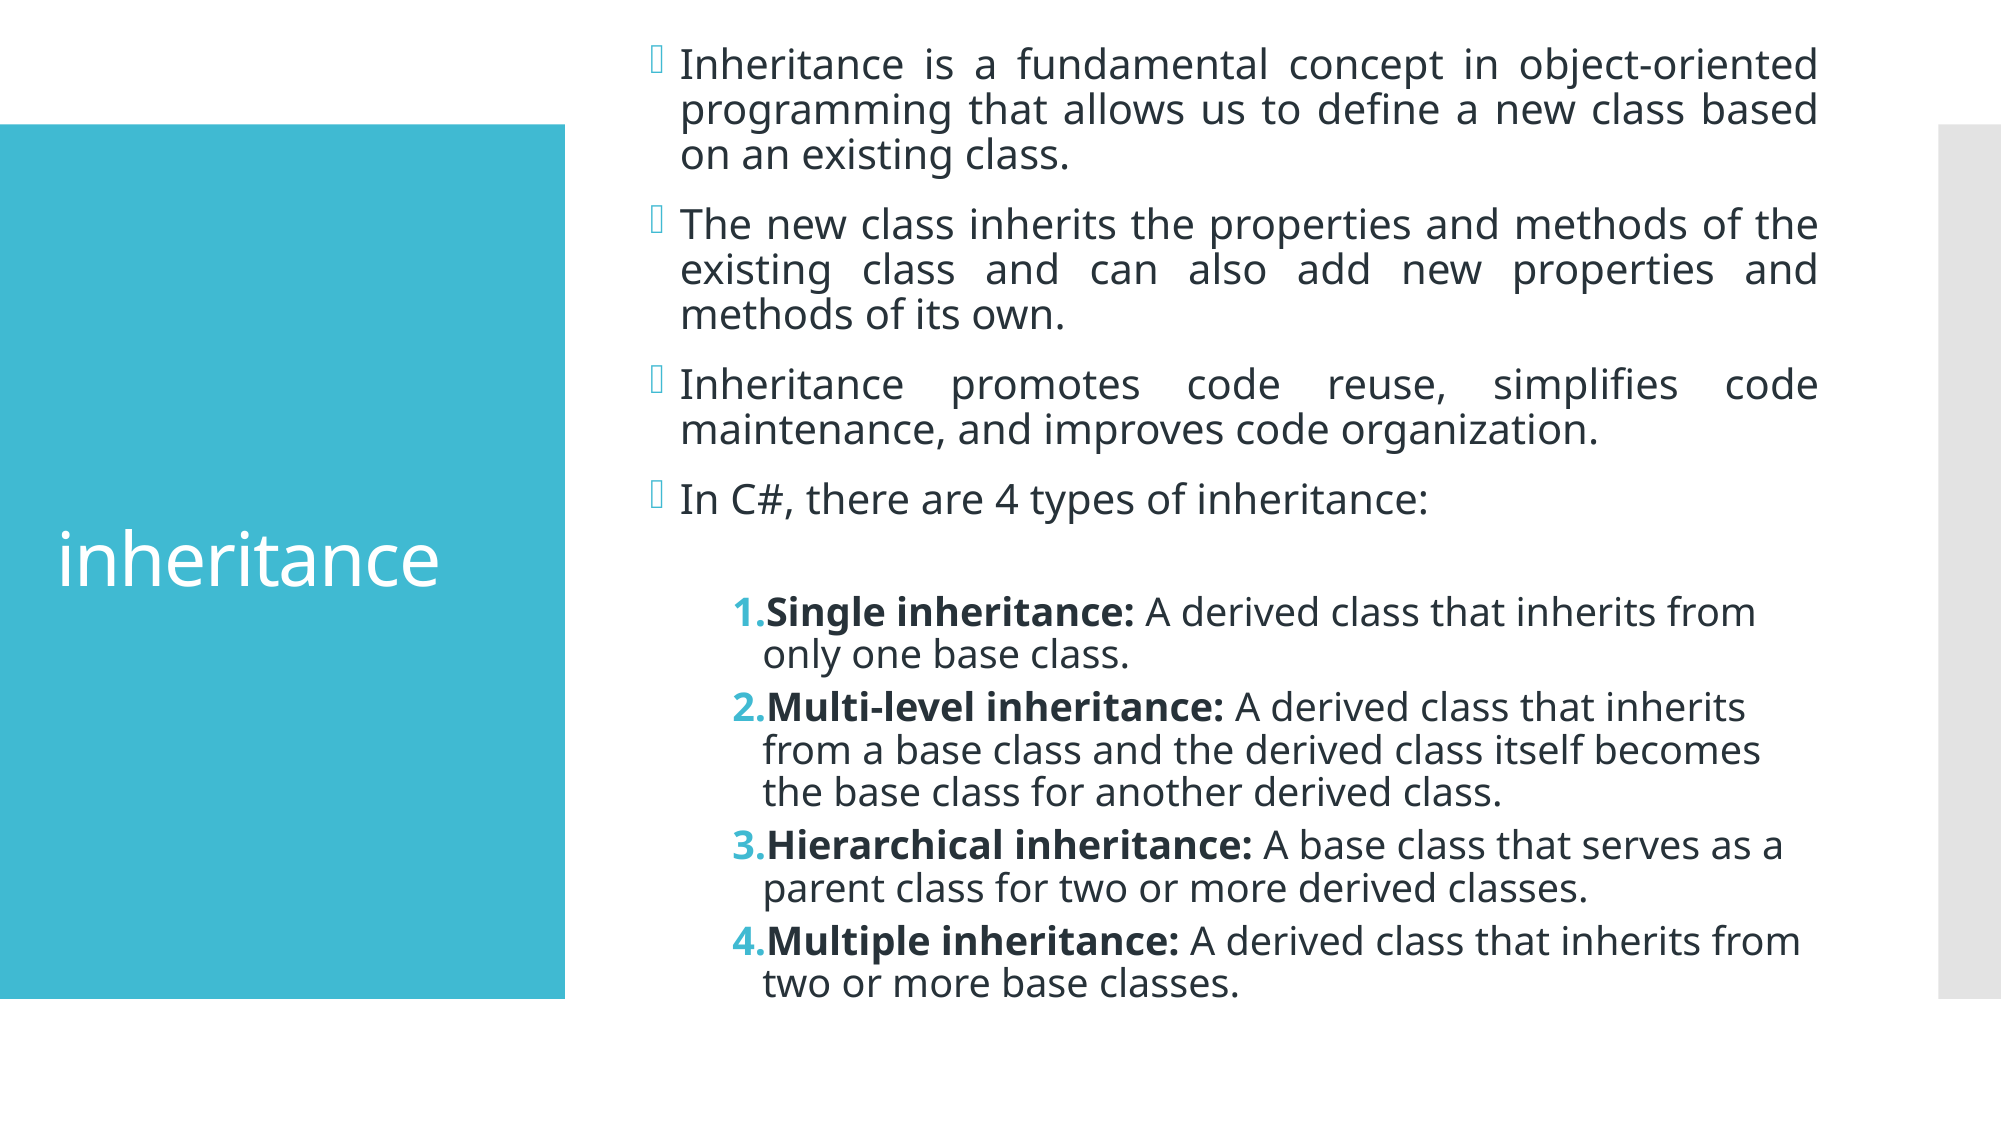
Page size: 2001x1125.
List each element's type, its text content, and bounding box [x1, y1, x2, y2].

title inheritance [41, 184, 525, 940]
list Inheritance is a fundamental concept in object-oriented programming that allows us to define a new class based on an existing class. The new class inherits the properties and methods of the existing class and can also add new properties and methods of its own. Inheritance promotes code reuse, simplifies code maintenance, and improves code organization. In C#, there are 4 types of inheritance: Single inheritance: A derived class that inherits from only one base class. Multi-level inheritance: A derived class that inherits from a base class and the derived class itself becomes the base class for another derived class. Hierarchical inheritance: A base class that serves as a parent class for two or more derived classes. Multiple inheritance: A derived class that inherits from two or more base classes. [634, 0, 1835, 1125]
